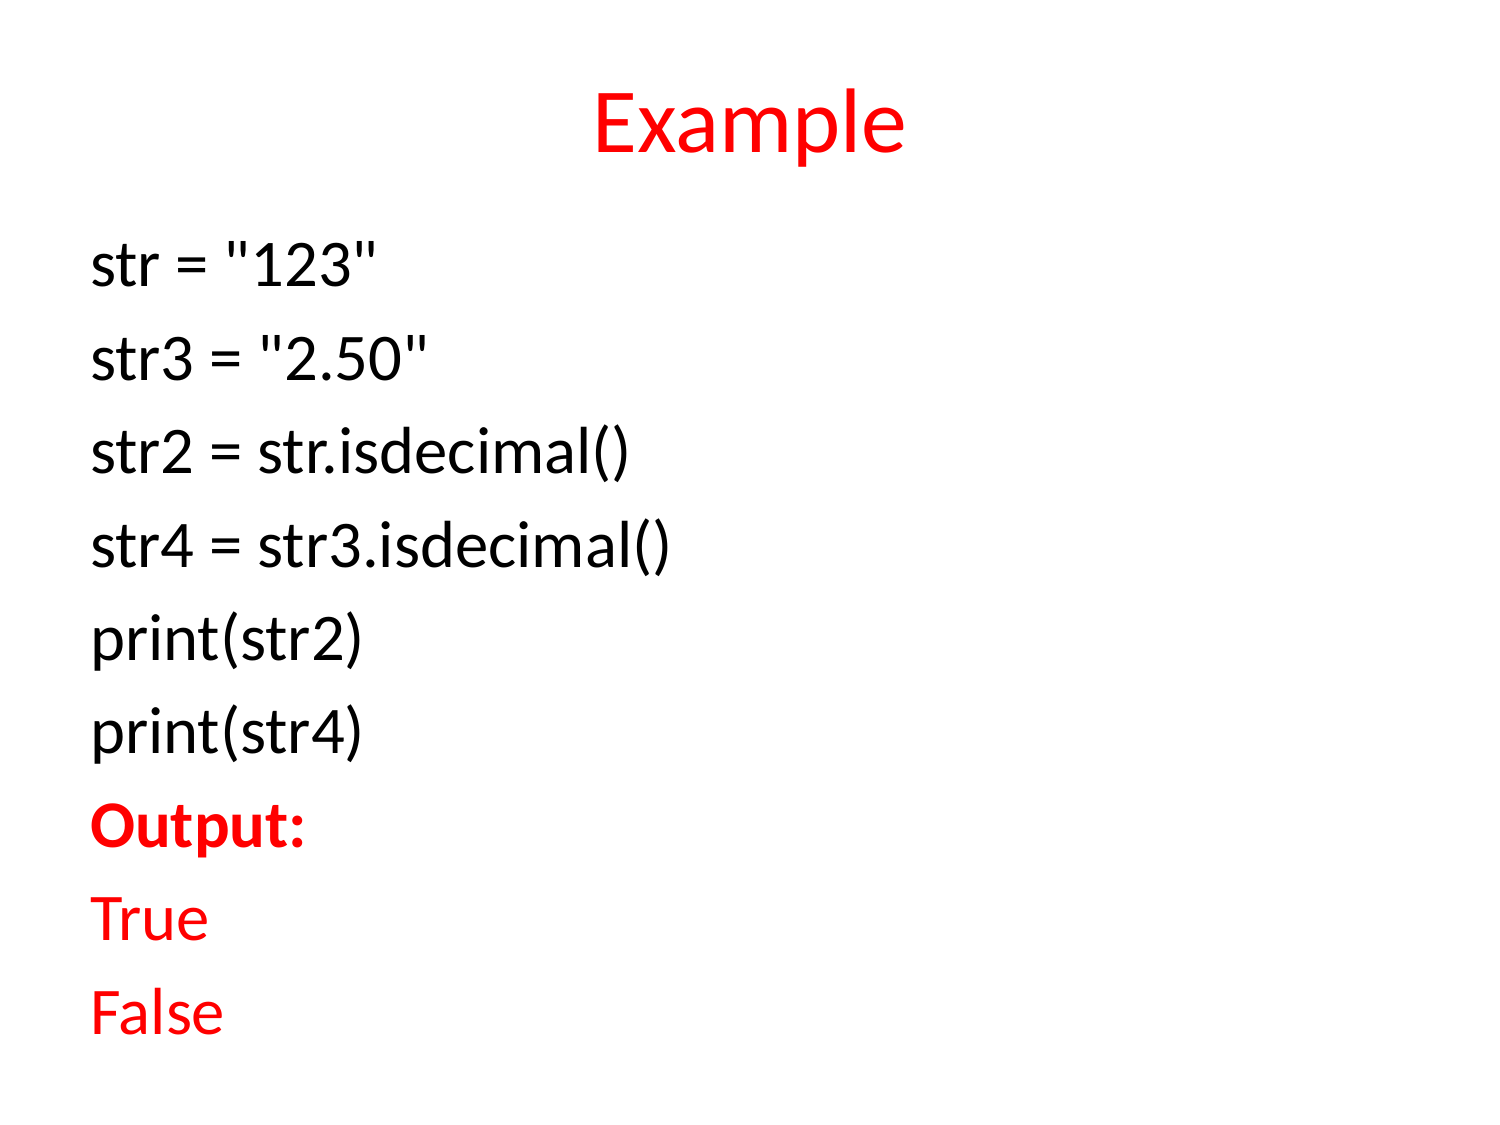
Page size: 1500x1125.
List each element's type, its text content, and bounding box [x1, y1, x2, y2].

list str = "123" str3 = "2.50" str2 = str.isdecimal() str4 = str3.isdecimal() print(str2) print(str4) Output: True False [75, 212, 1425, 1075]
title Example [75, 45, 1425, 188]
